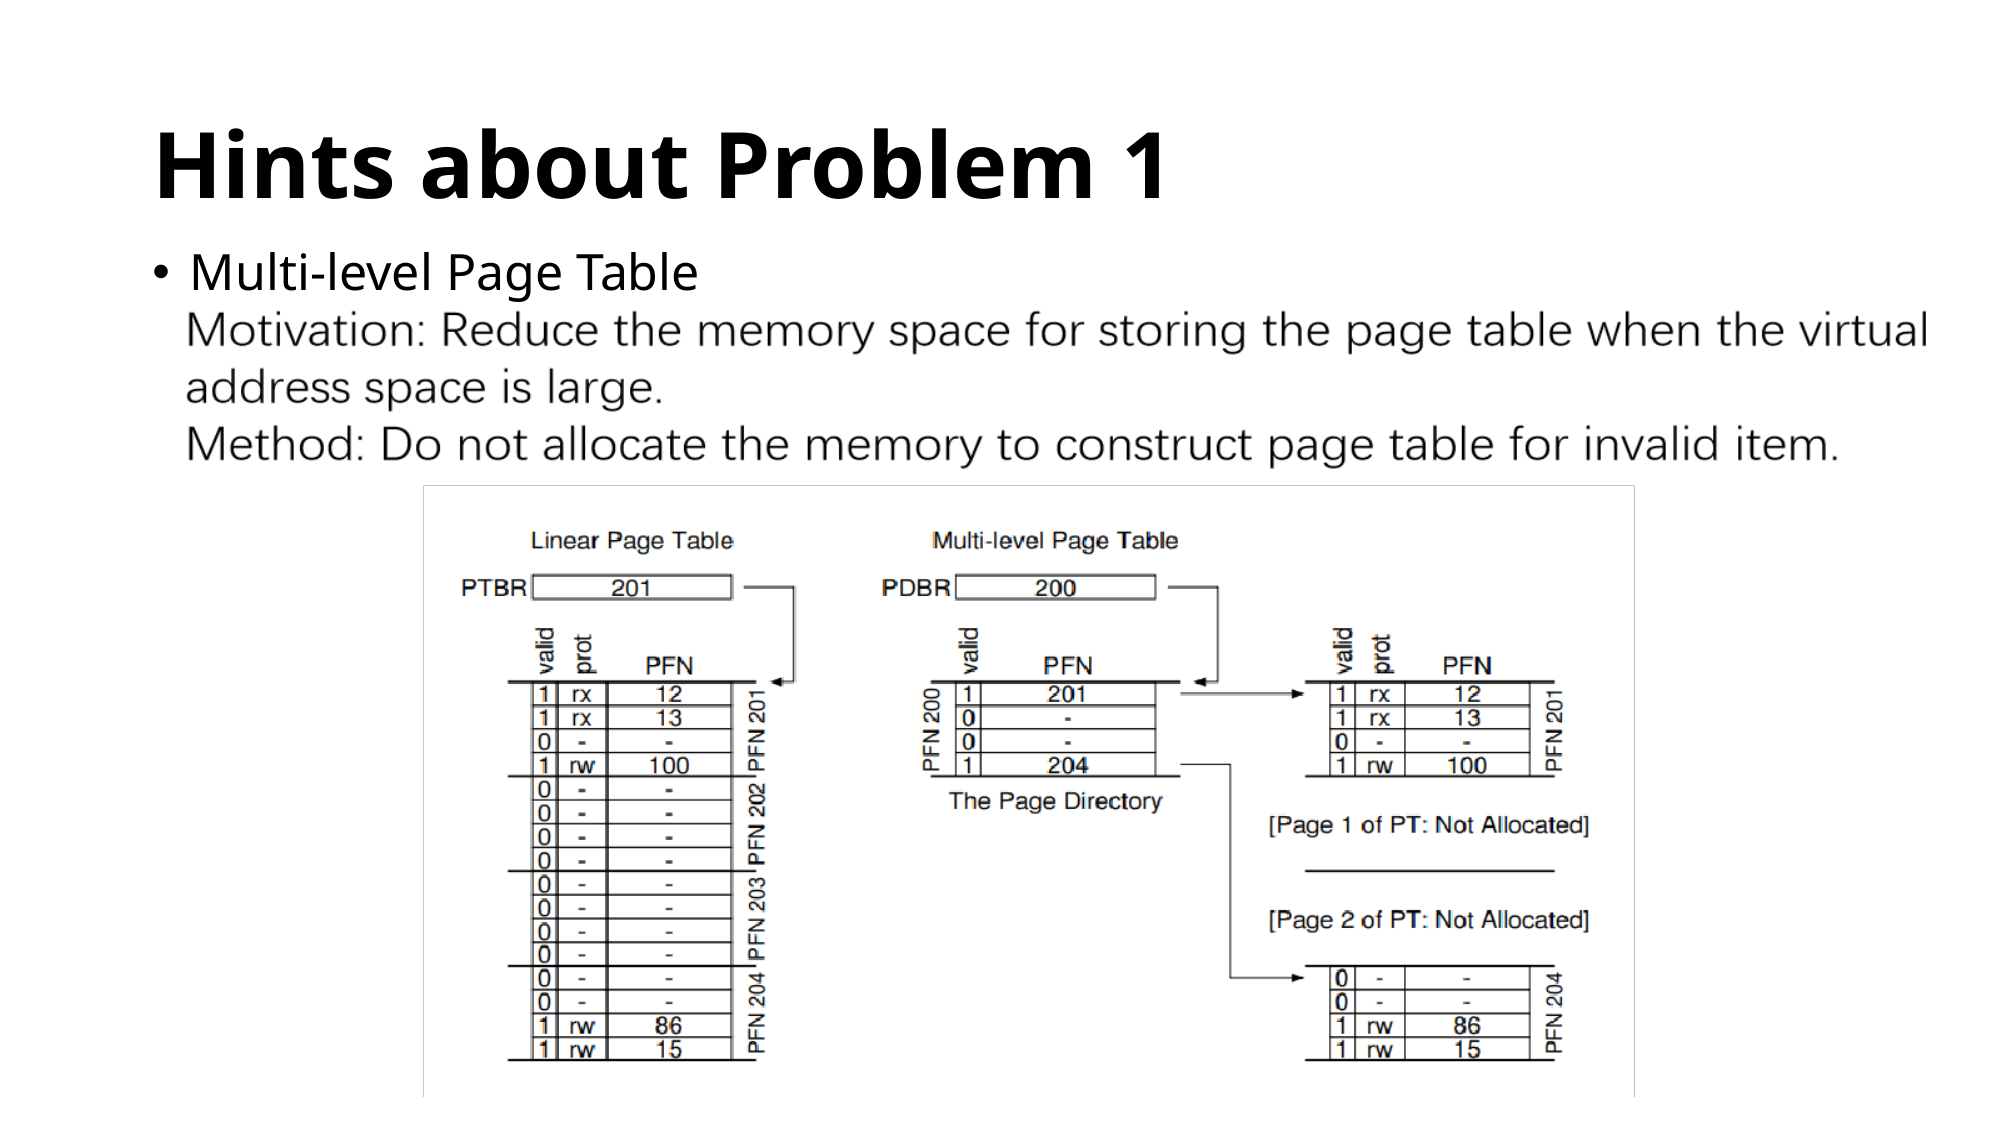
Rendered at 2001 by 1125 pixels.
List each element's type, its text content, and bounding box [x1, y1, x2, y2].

picture [170, 295, 1966, 1097]
list Multi-level Page Table [137, 239, 1863, 954]
title Hints about Problem 1 [137, 59, 1863, 239]
